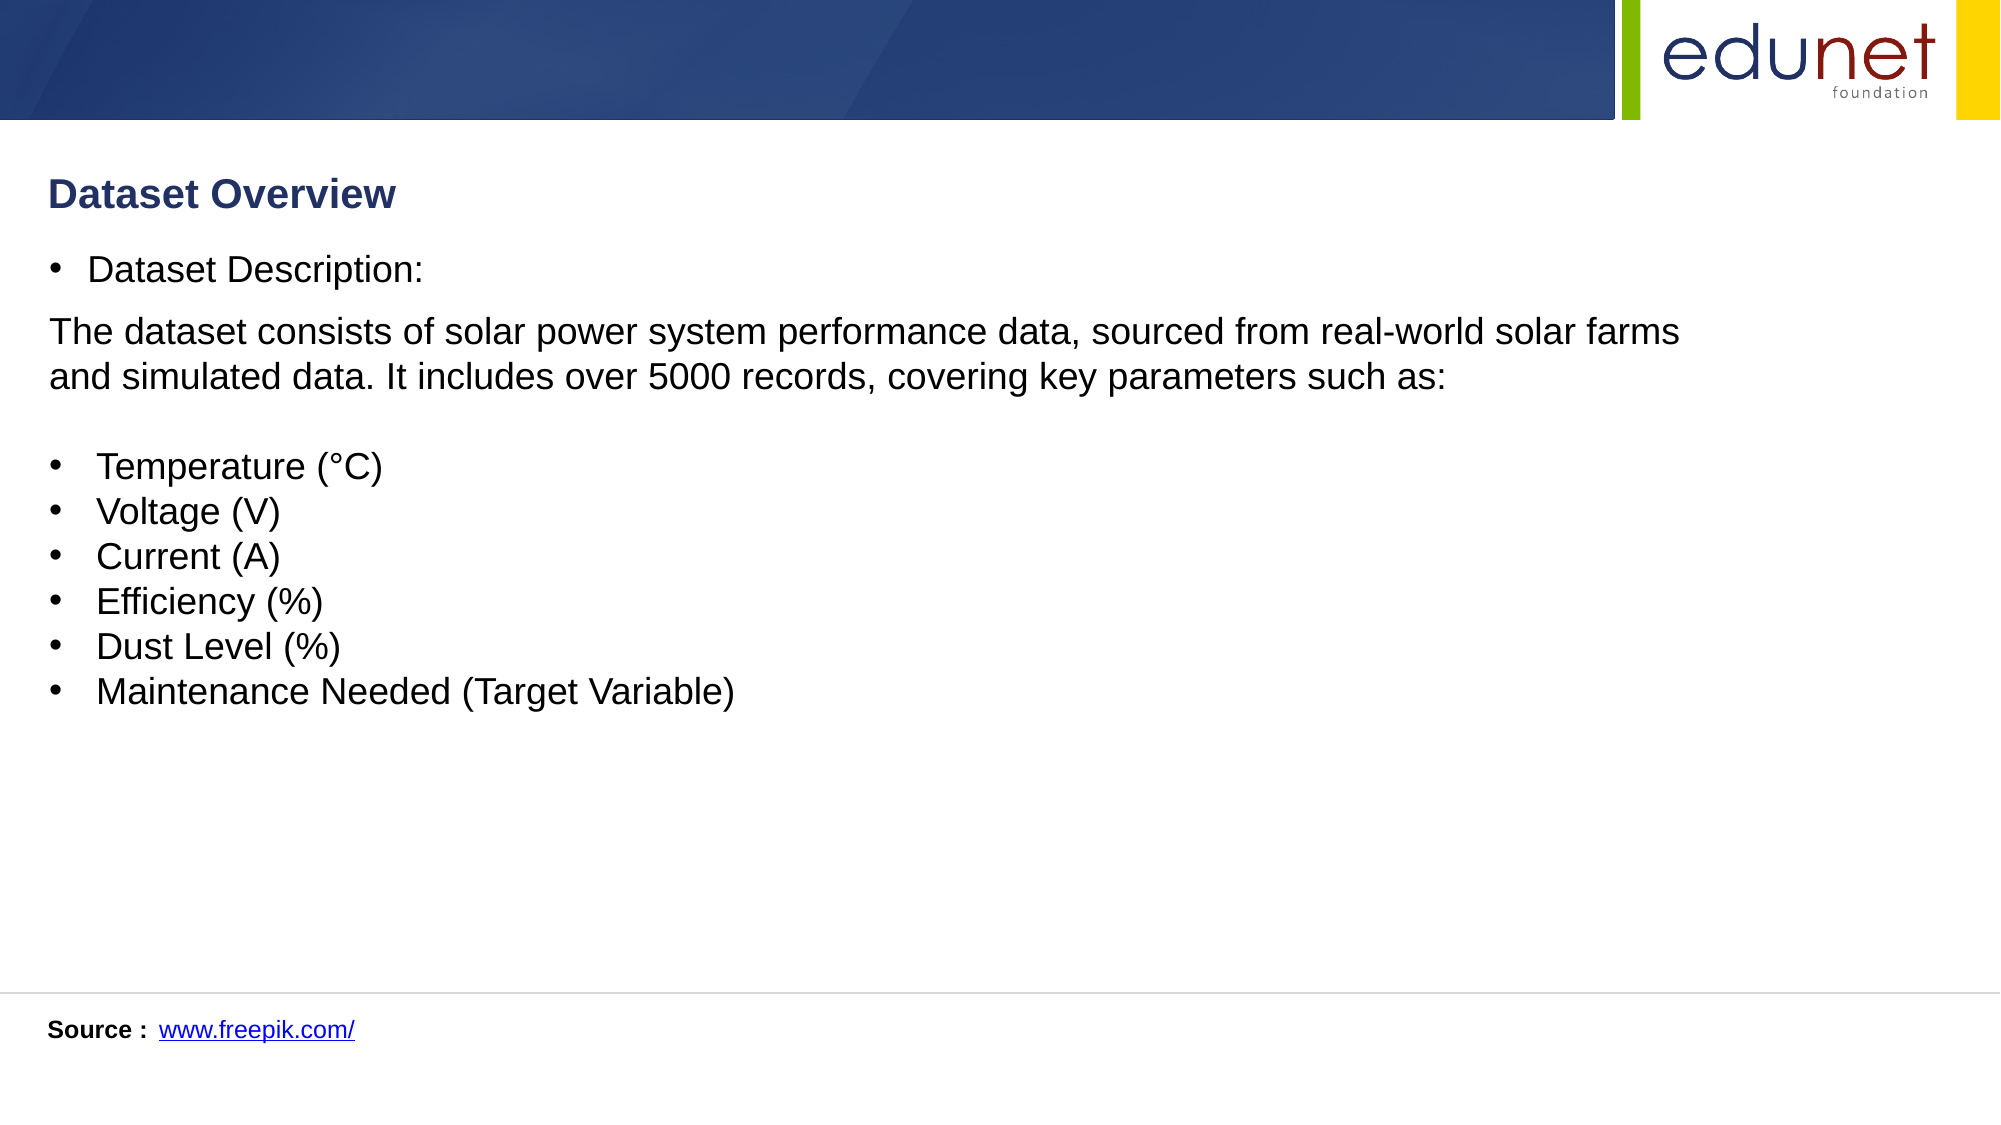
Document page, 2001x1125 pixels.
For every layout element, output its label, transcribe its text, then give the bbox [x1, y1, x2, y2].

text_box Dataset Overview [33, 159, 1002, 225]
picture [1652, 12, 1948, 108]
text_box www.freepik.com/ [144, 1006, 447, 1052]
text_box Source : [32, 1006, 144, 1052]
text_box Dataset Description: The dataset consists of solar power system performance data, sourced from real-world solar farms and simulated data. It includes over 5000 records, covering key parameters such as: Temperature (°C) Voltage (V) Current (A) Efficiency (%) Dust Level (%) Maintenance Needed (Target Variable) [34, 238, 1747, 765]
